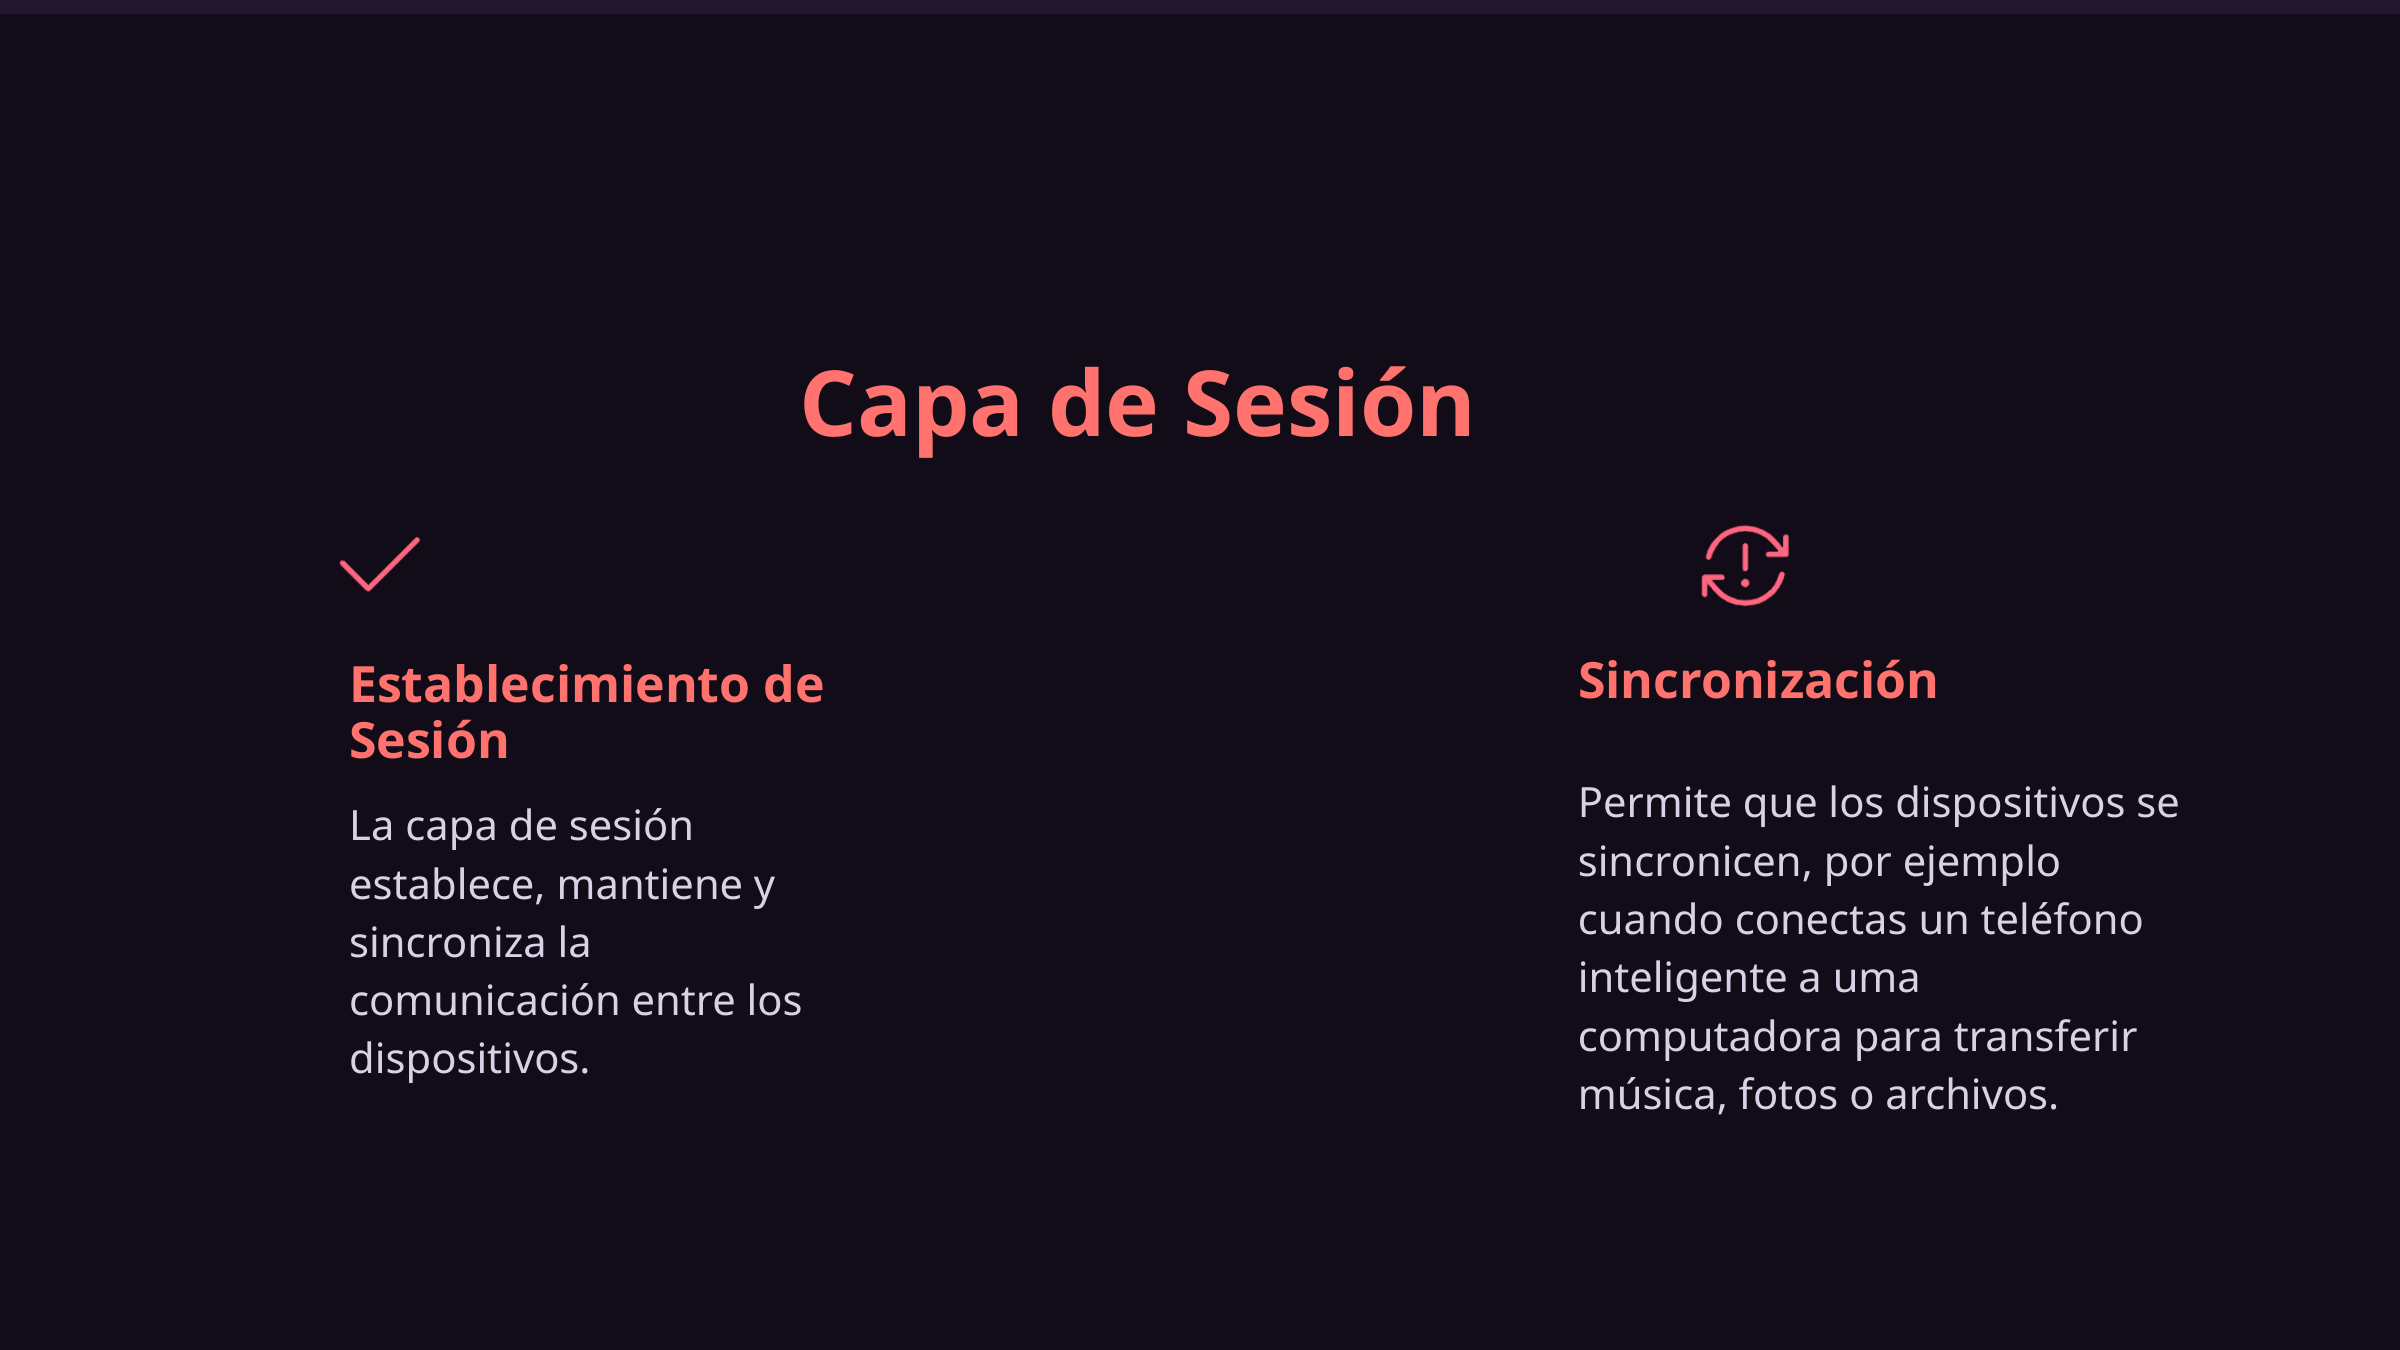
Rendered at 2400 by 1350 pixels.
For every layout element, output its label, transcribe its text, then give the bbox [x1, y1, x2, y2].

text_box La capa de sesión establece, mantiene y sincroniza la comunicación entre los dispositivos. [334, 783, 875, 1017]
text_box [0, 14, 2400, 1350]
text_box Permite que los dispositivos se sincronicen, por ejemplo cuando conectas un teléfono inteligente a uma computadora para transferir música, fotos o archivos. [1563, 760, 2210, 936]
picture [334, 520, 426, 612]
text_box [0, 0, 2400, 14]
picture [1699, 520, 1792, 612]
text_box Capa de Sesión [334, 333, 1246, 448]
text_box Sincronización [1563, 644, 2019, 702]
text_box Establecimiento de Sesión [334, 647, 875, 762]
